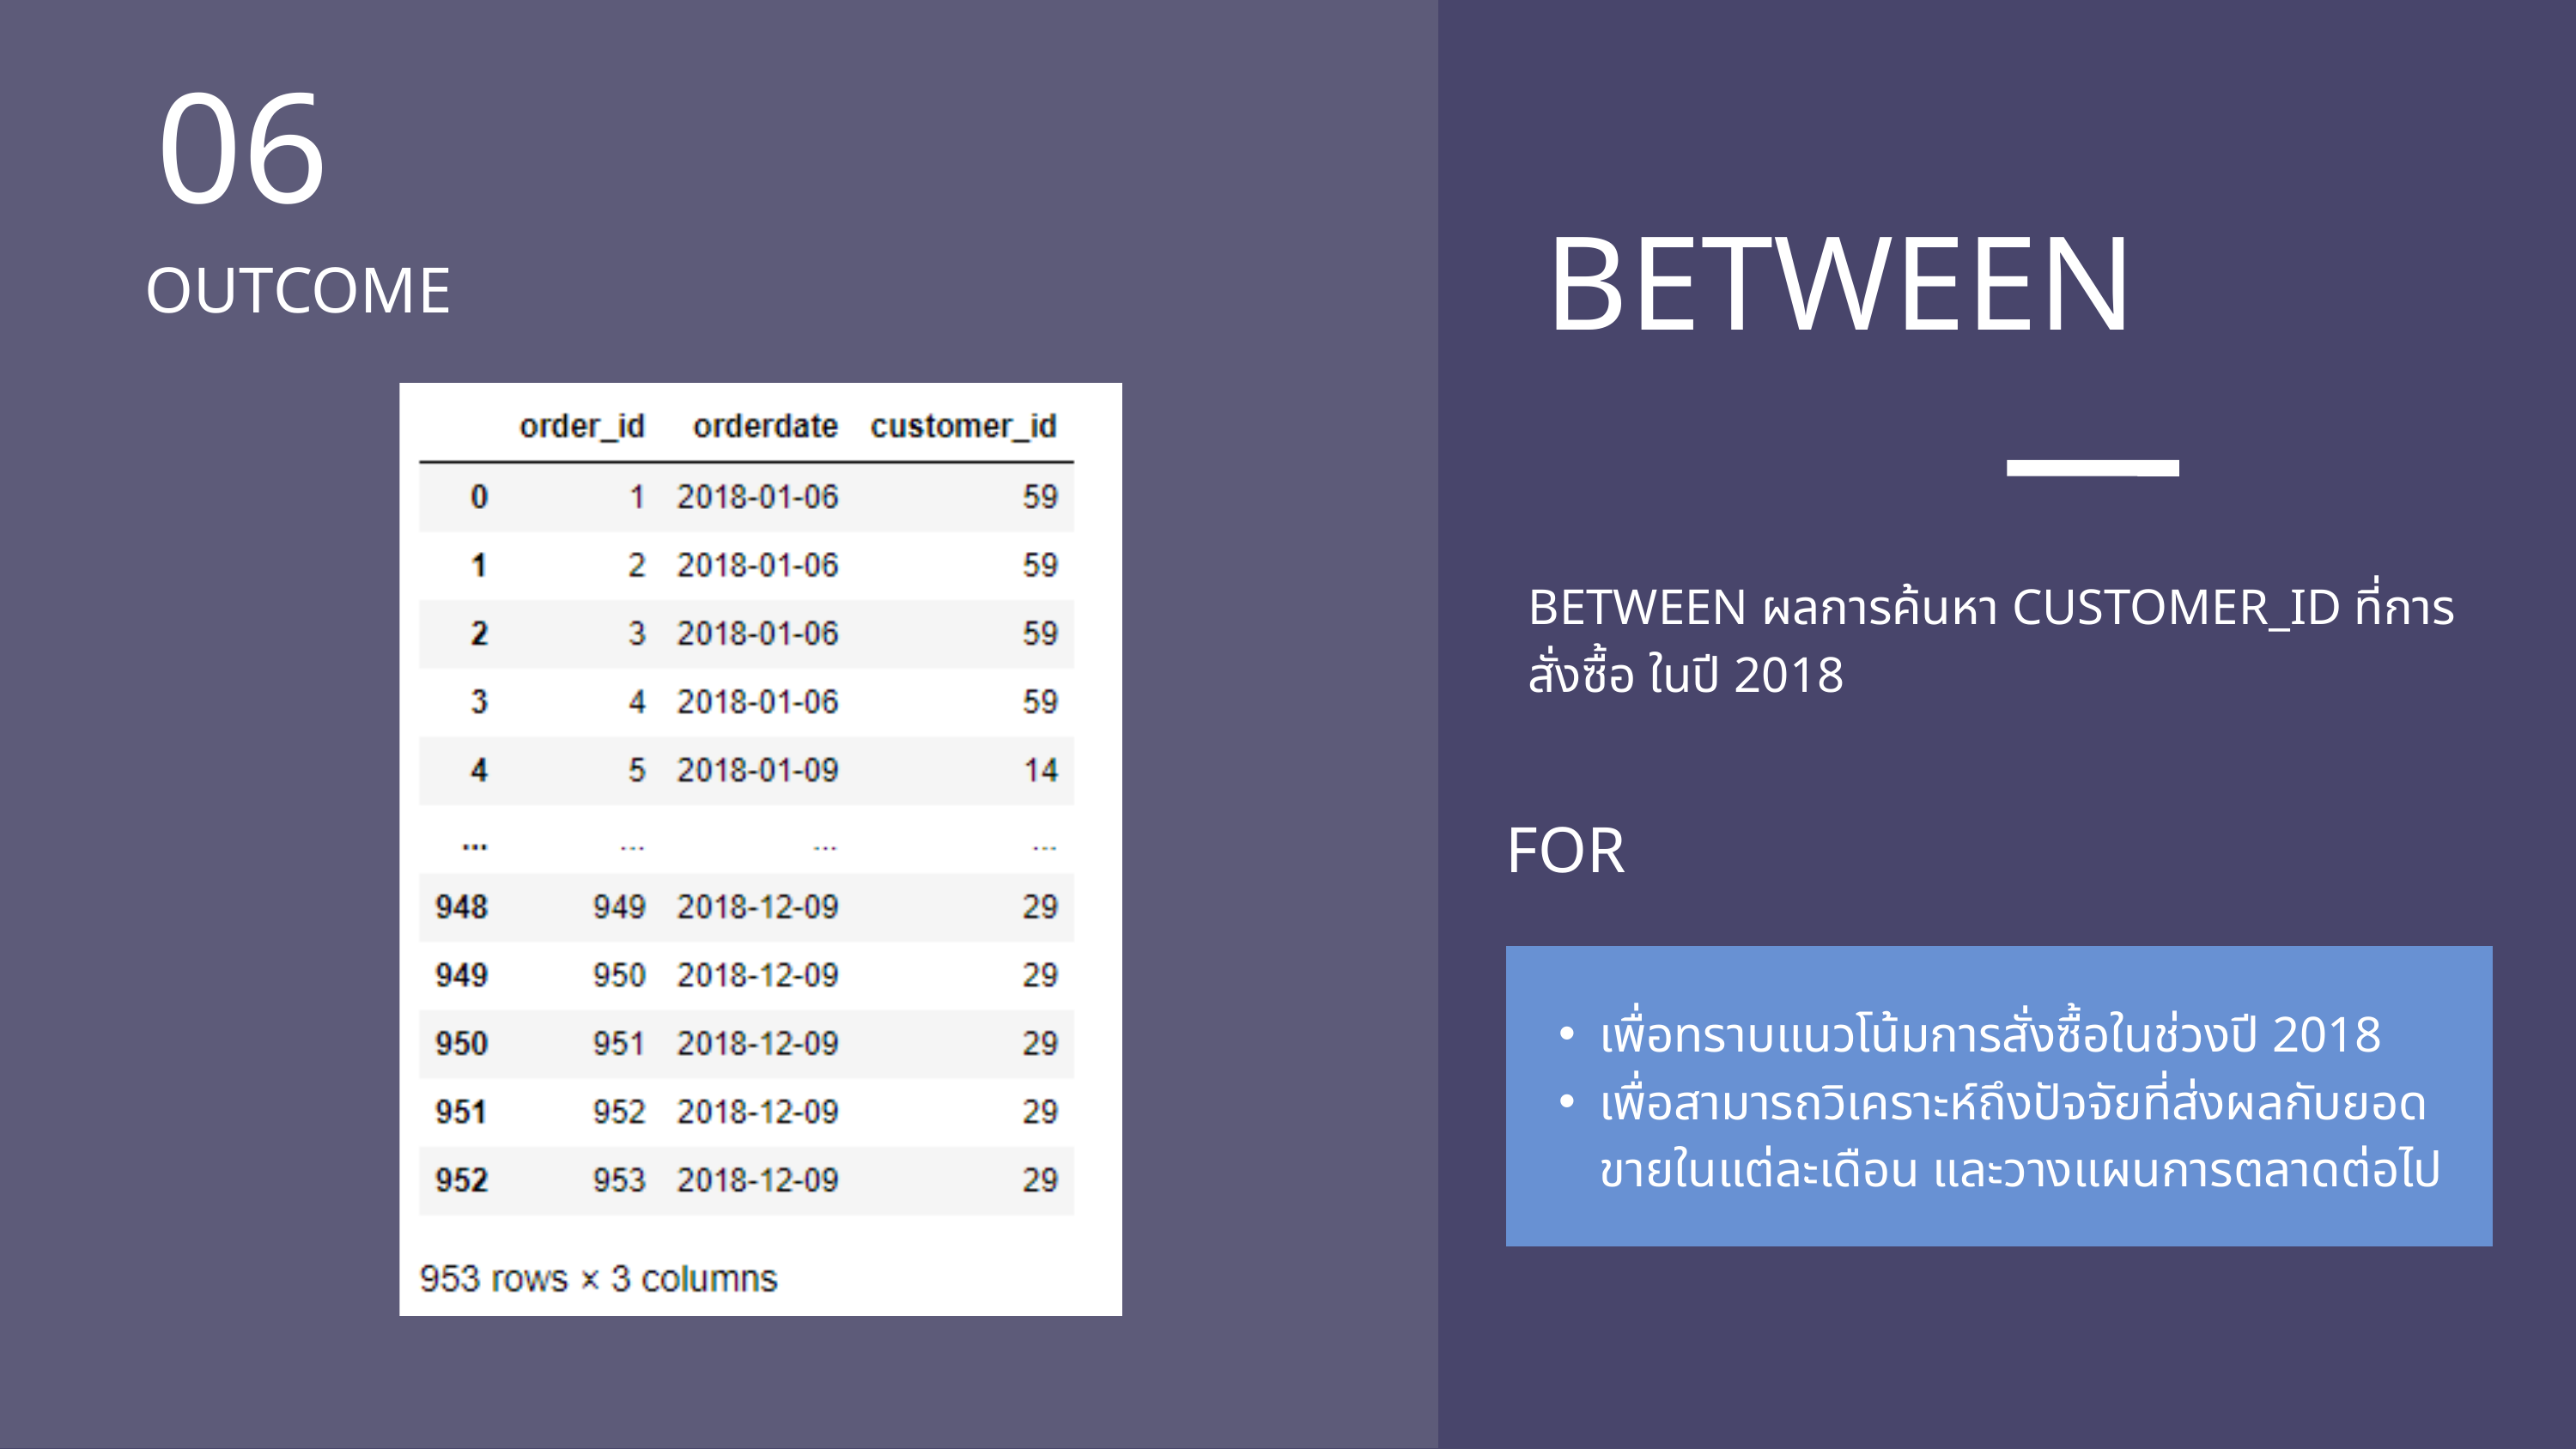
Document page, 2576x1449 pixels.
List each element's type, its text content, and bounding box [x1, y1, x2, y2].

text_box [0, 0, 1439, 1449]
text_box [1505, 945, 2494, 1246]
text_box BETWEEN [1544, 201, 2288, 356]
text_box BETWEEN ผลการค้นหา CUSTOMER_ID ที่การสั่งซื้อ ในปี 2018 [1528, 567, 2468, 702]
text_box FOR [1505, 797, 2445, 886]
